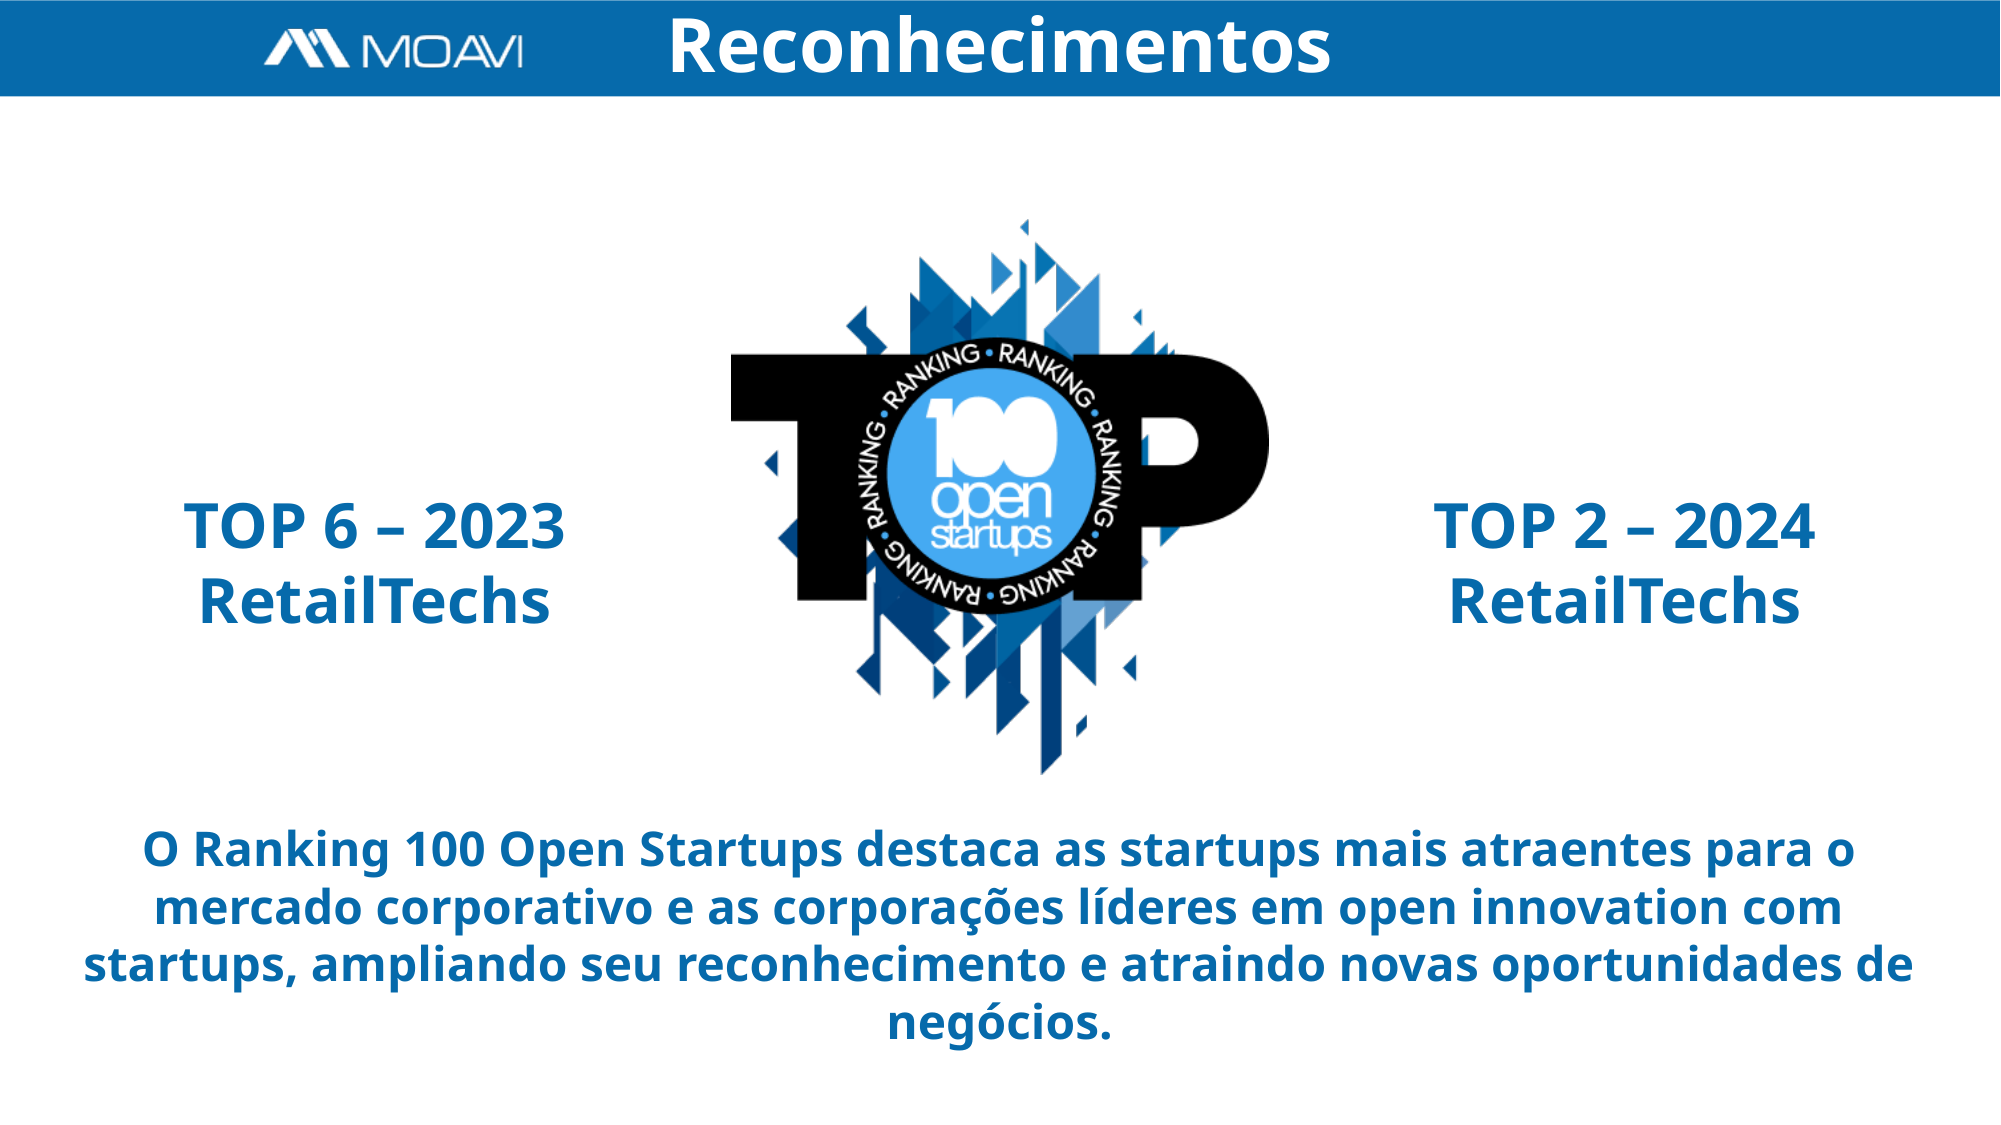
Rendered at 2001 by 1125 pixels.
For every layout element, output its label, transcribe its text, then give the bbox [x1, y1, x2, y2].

text_box O Ranking 100 Open Startups destaca as startups mais atraentes para o mercado corporativo e as corporações líderes em open innovation com startups, ampliando seu reconhecimento e atraindo novas oportunidades de negócios. [34, 811, 1966, 1057]
text_box TOP 6 – 2023 RetailTechs [145, 478, 605, 644]
picture [730, 218, 1270, 776]
picture [259, 20, 535, 77]
text_box Reconhecimentos [0, 0, 2000, 97]
text_box TOP 2 – 2024 RetailTechs [1395, 479, 1855, 644]
